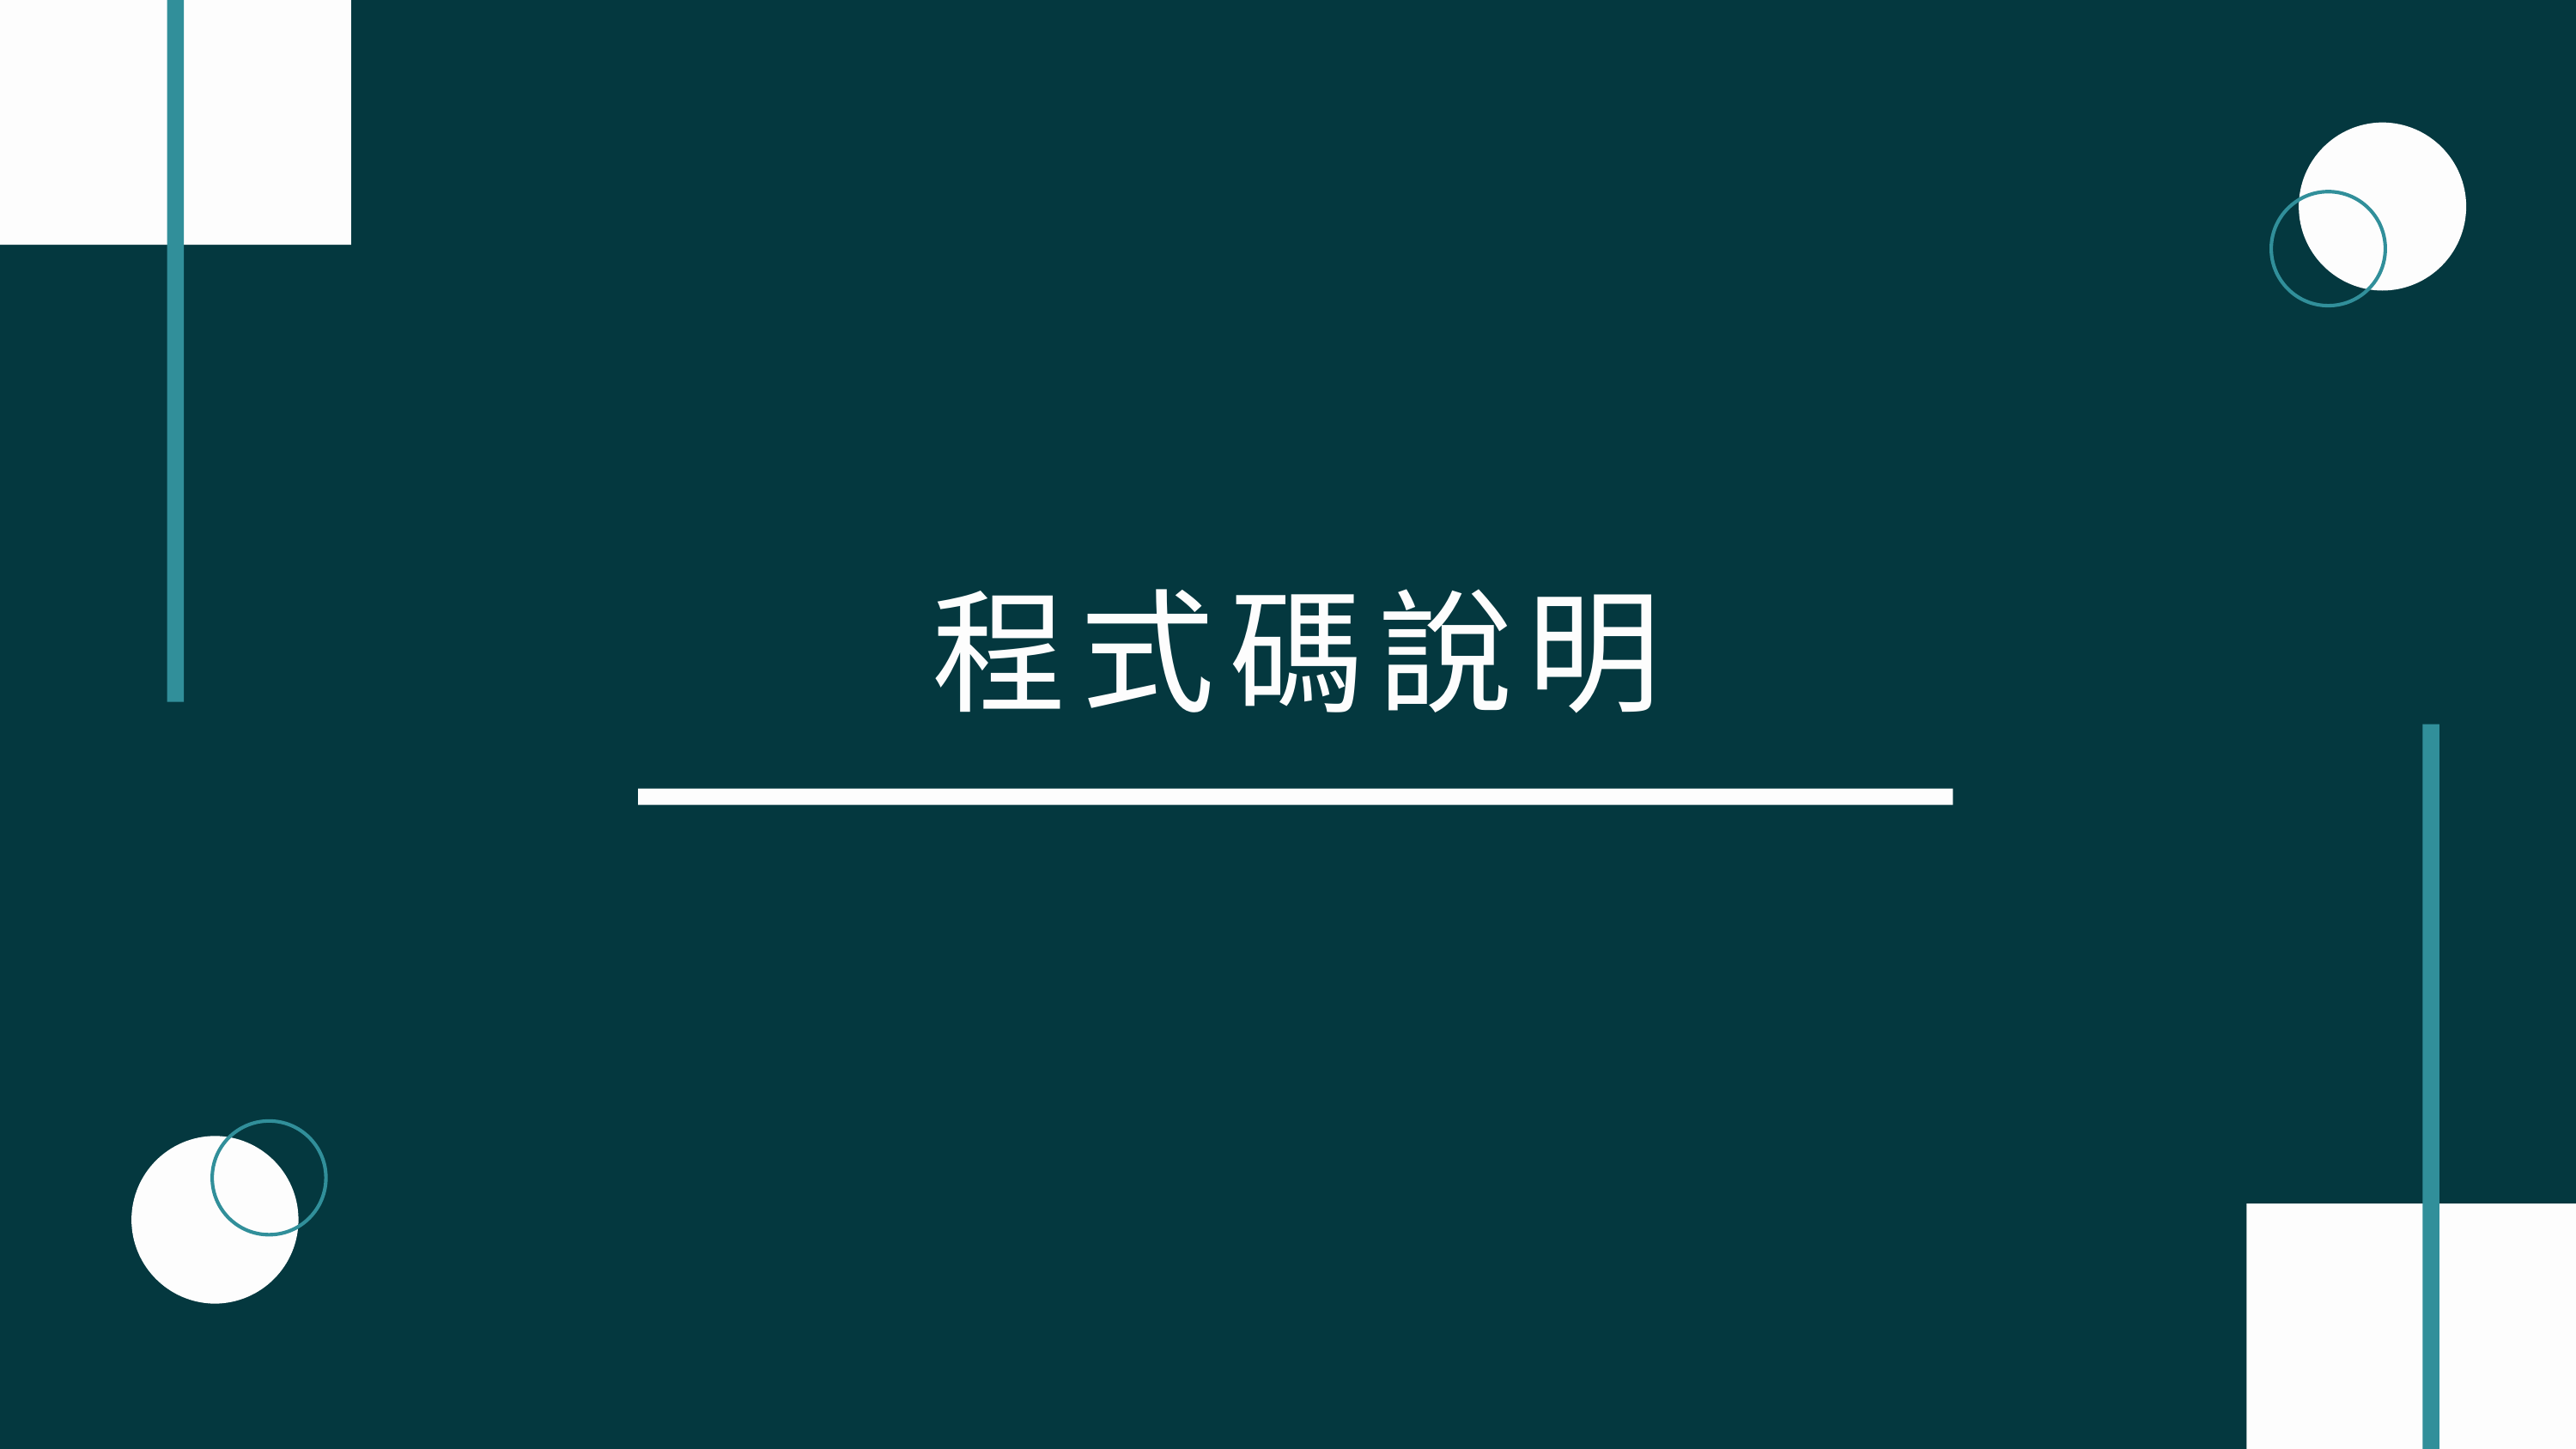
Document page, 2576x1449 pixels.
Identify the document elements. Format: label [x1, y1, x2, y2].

text_box [2422, 724, 2439, 1449]
text_box [629, 541, 1956, 1054]
text_box [185, 0, 351, 246]
text_box [0, 0, 167, 246]
text_box [2439, 1203, 2576, 1449]
text_box [131, 1136, 300, 1304]
text_box [2298, 122, 2467, 291]
text_box [2246, 1203, 2422, 1449]
text_box [210, 1119, 328, 1237]
text_box [2269, 189, 2388, 308]
text_box [167, 0, 185, 702]
